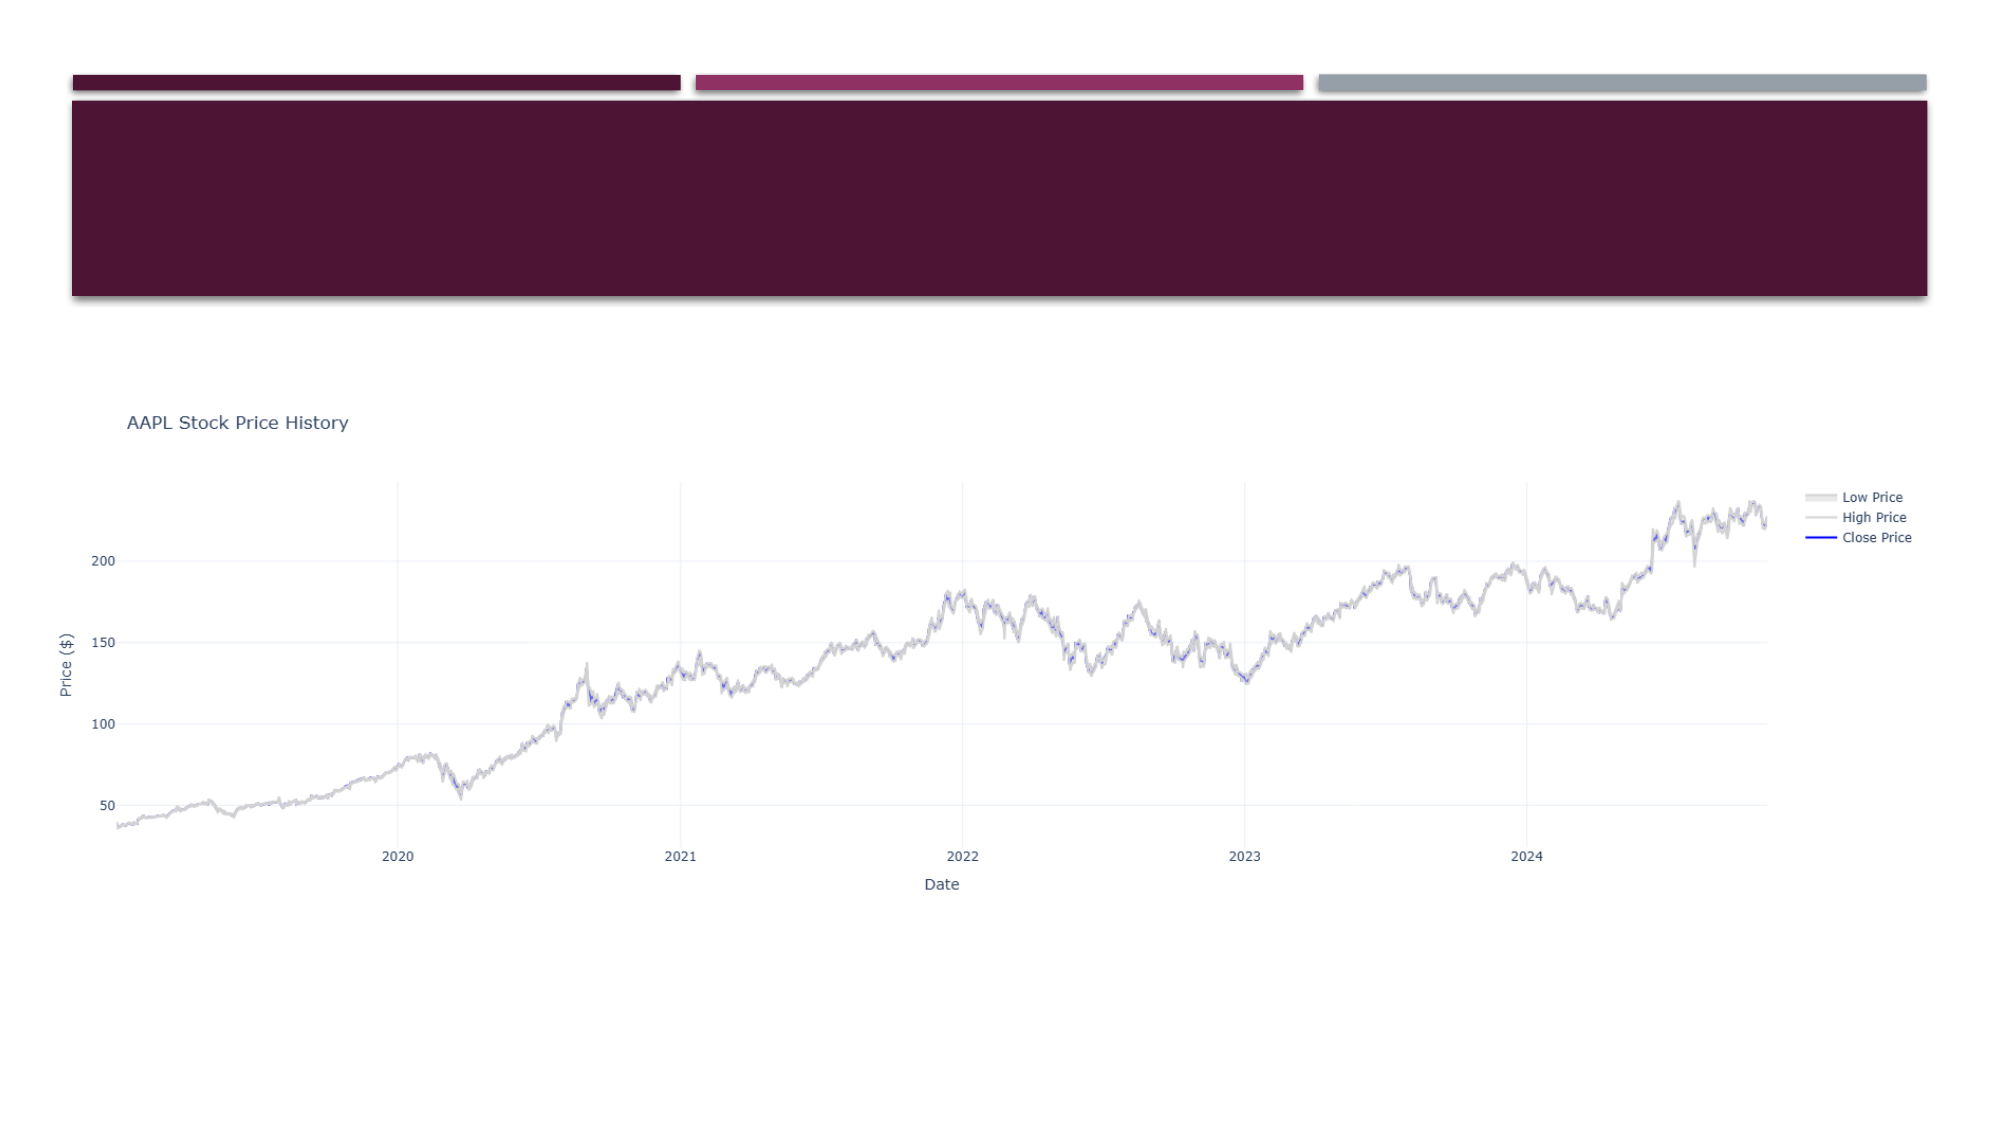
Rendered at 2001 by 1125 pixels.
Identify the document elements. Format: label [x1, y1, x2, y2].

list [31, 376, 1931, 932]
